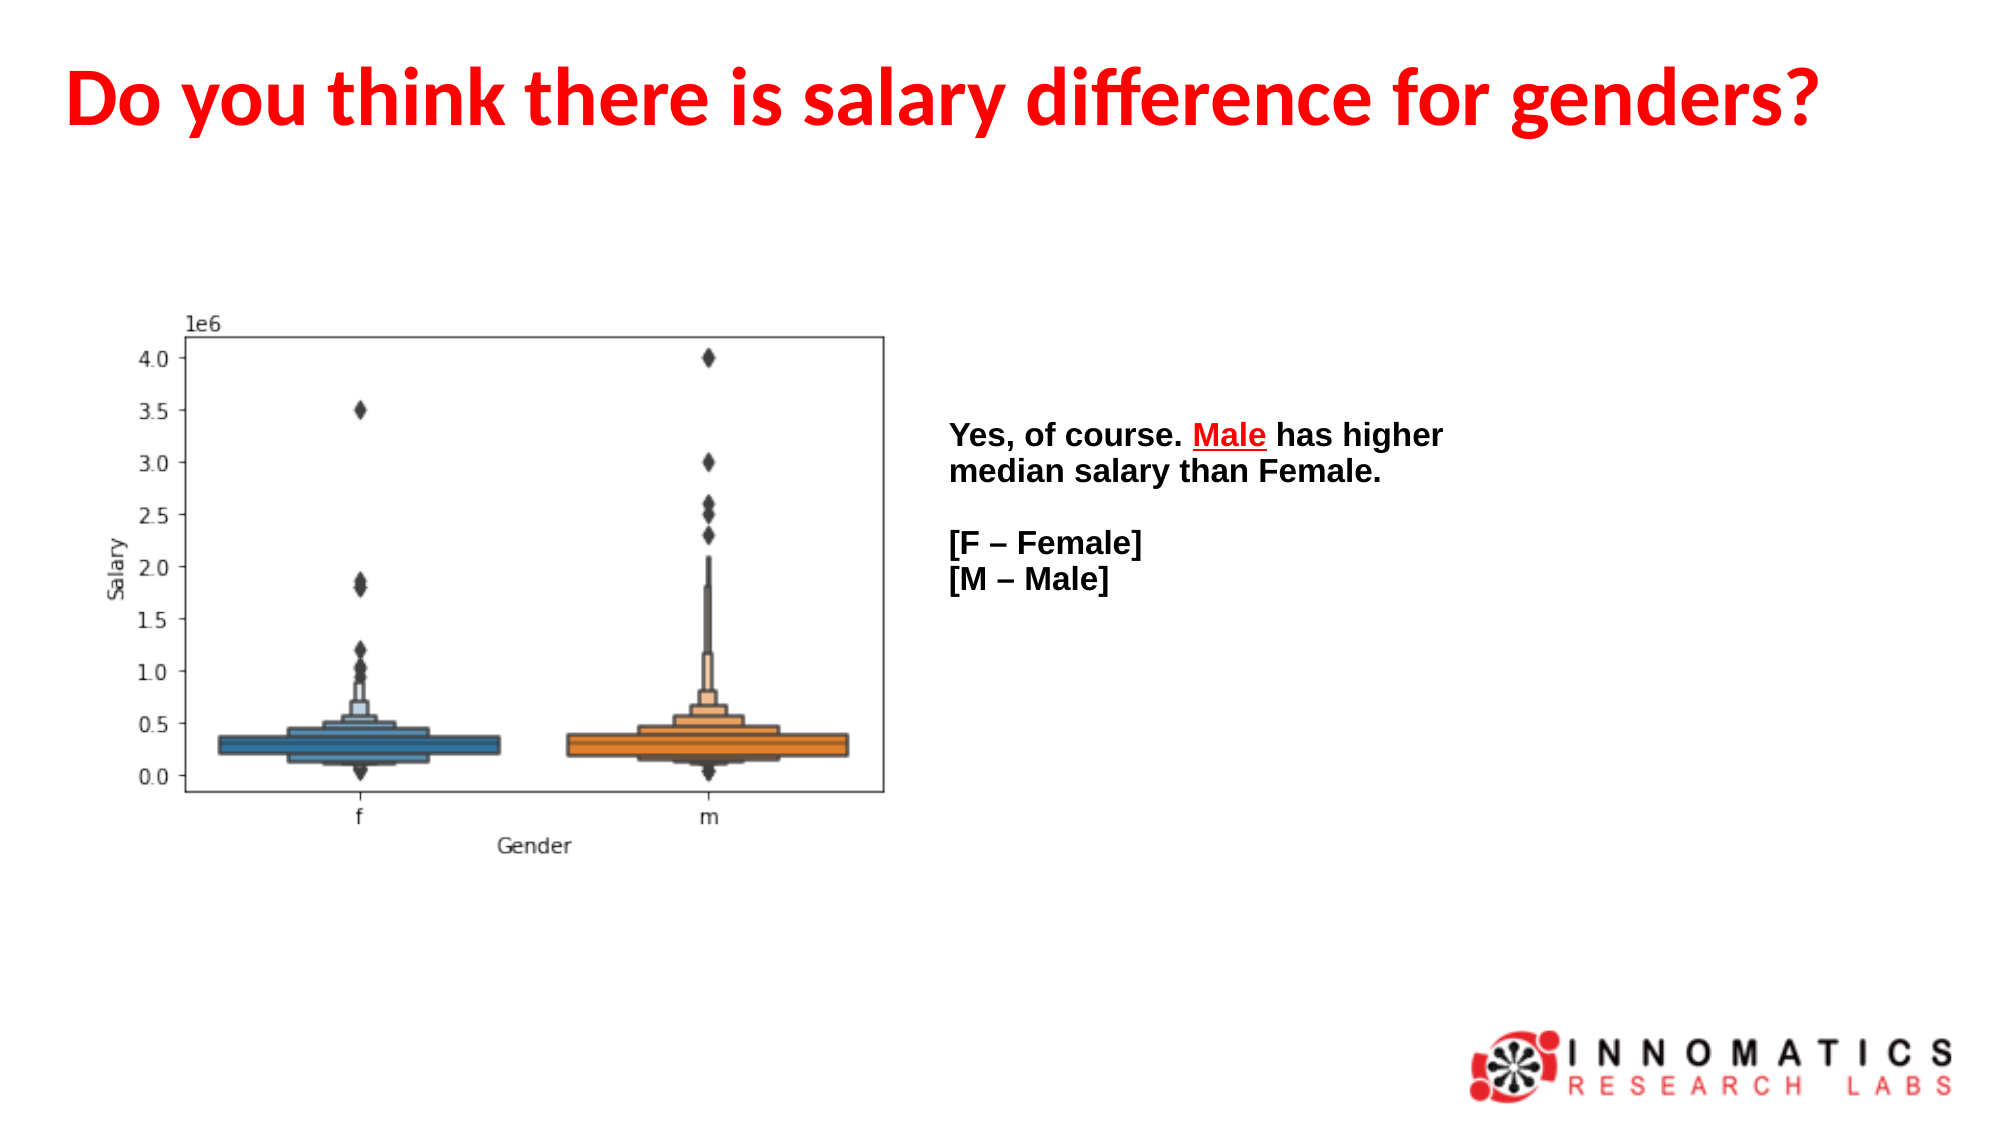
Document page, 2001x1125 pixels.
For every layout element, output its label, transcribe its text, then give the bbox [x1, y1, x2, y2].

picture [93, 301, 898, 871]
text_box Do you think there is salary difference for genders? [50, 35, 2000, 150]
picture [1445, 1014, 1975, 1125]
text_box Yes, of course. Male has higher median salary than Female. [F – Female] [M – Male] [933, 410, 1500, 733]
